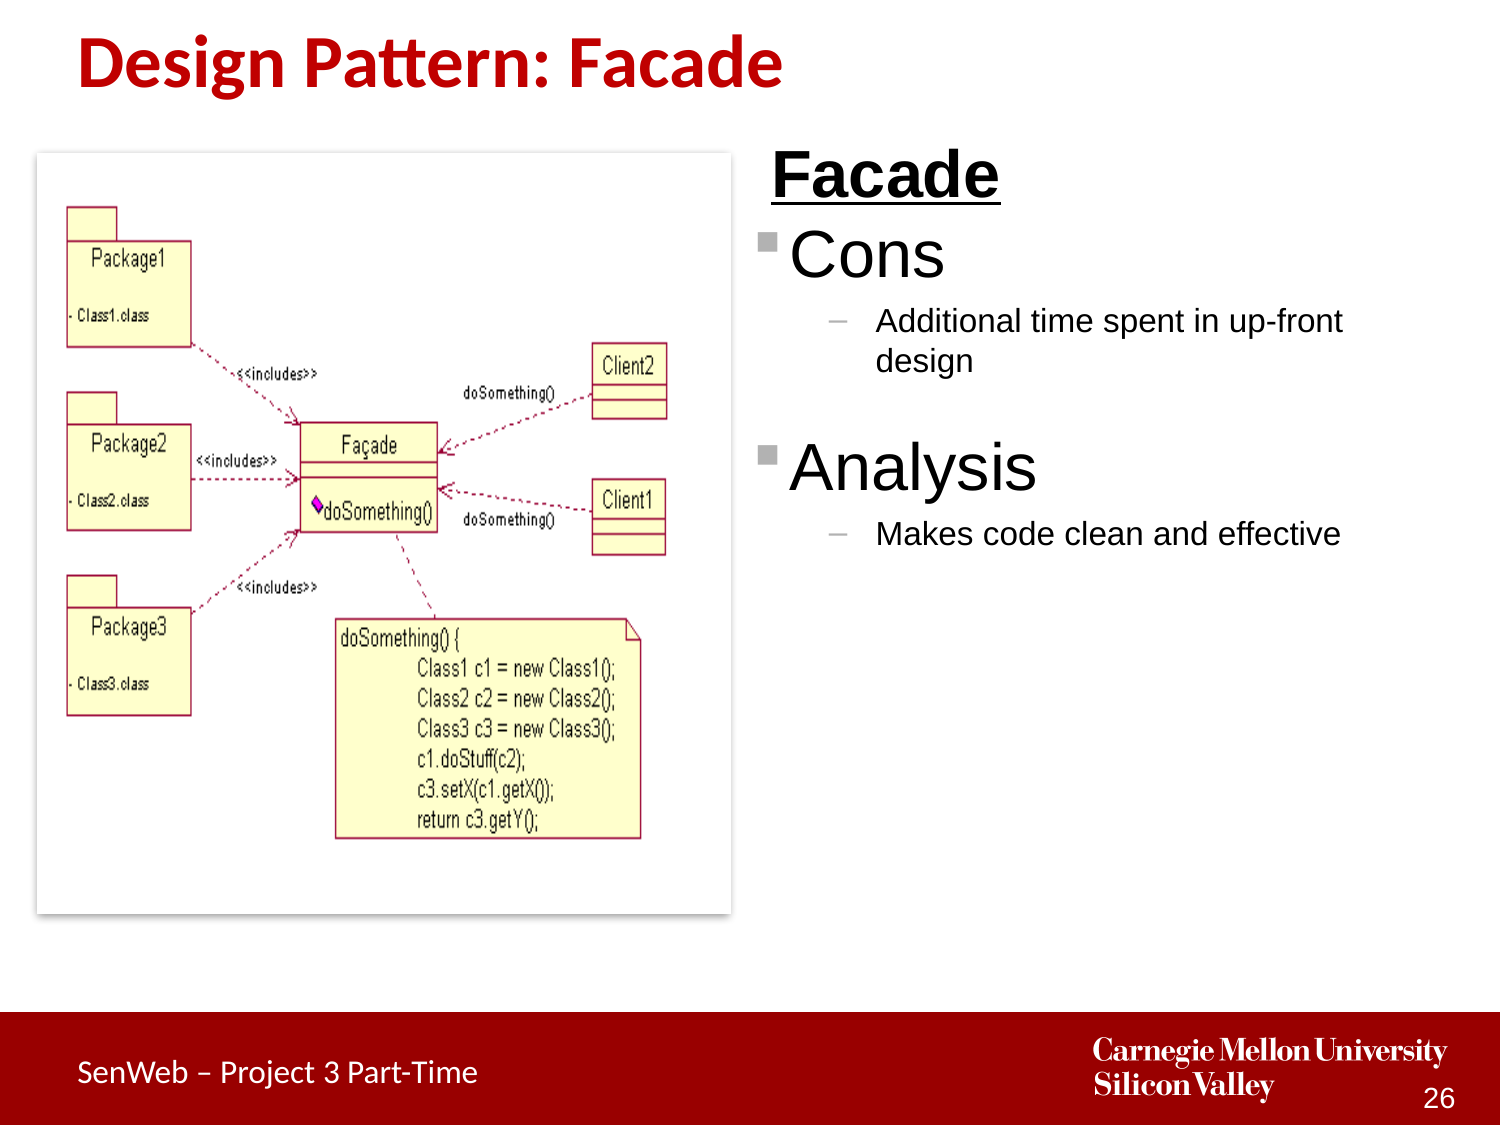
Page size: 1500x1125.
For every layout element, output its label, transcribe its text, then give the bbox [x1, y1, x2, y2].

title Design Pattern: Facade [62, 15, 1388, 97]
picture [0, 1012, 1500, 1125]
list Facade Cons Additional time spent in up-front design Analysis Makes code clean and effective [737, 123, 1452, 1050]
picture [51, 166, 717, 900]
slide_number 26 [1412, 1073, 1500, 1119]
